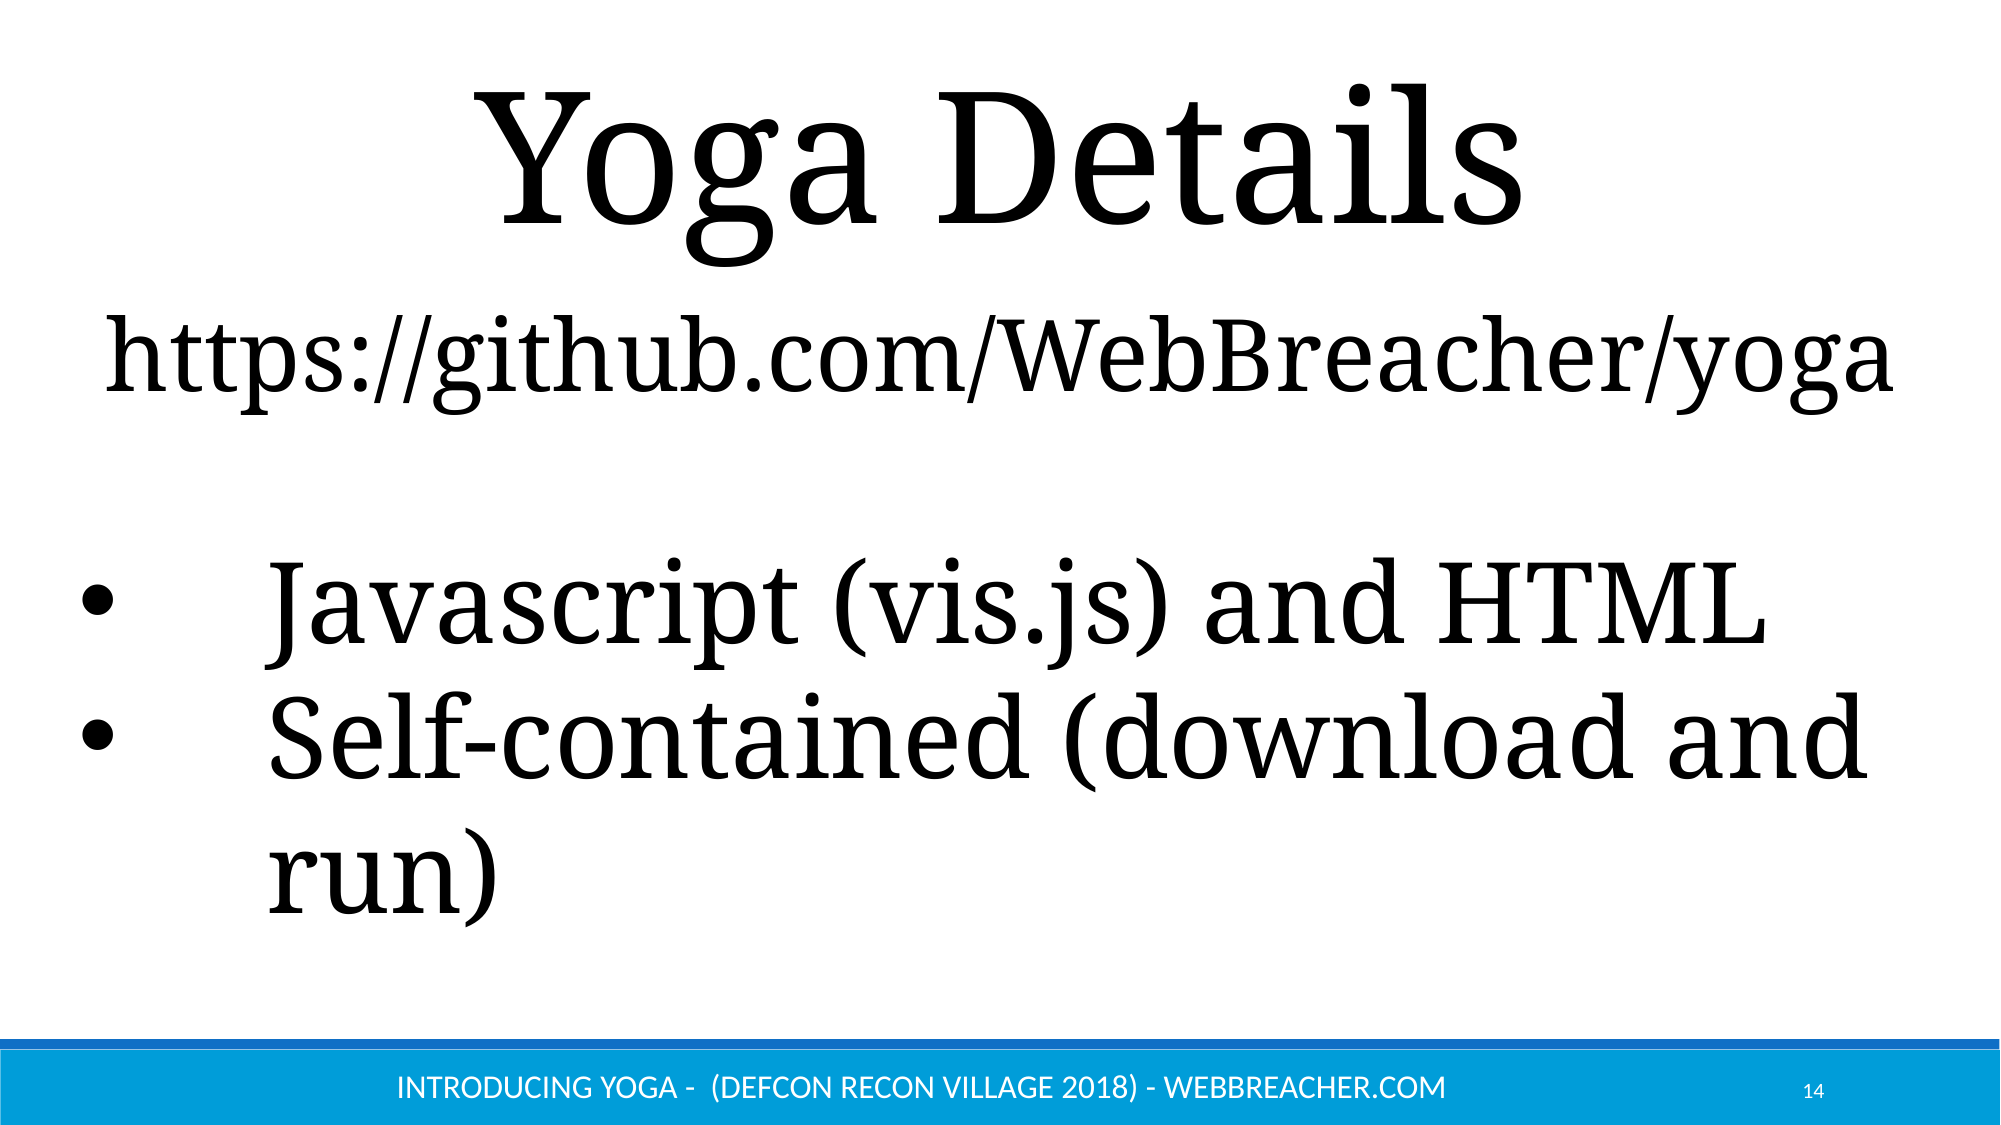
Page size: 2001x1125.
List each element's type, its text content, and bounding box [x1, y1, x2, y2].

slide_number 14 [1624, 1059, 1840, 1120]
text_box https://github.com/WebBreacher/yoga Javascript (vis.js) and HTML Self-contained (download and run) [63, 284, 1942, 944]
footer Introducing YOGA - (Defcon Recon Village 2018) - Webbreacher.com [106, 1054, 1739, 1115]
text_box Yoga Details [63, 33, 1942, 268]
